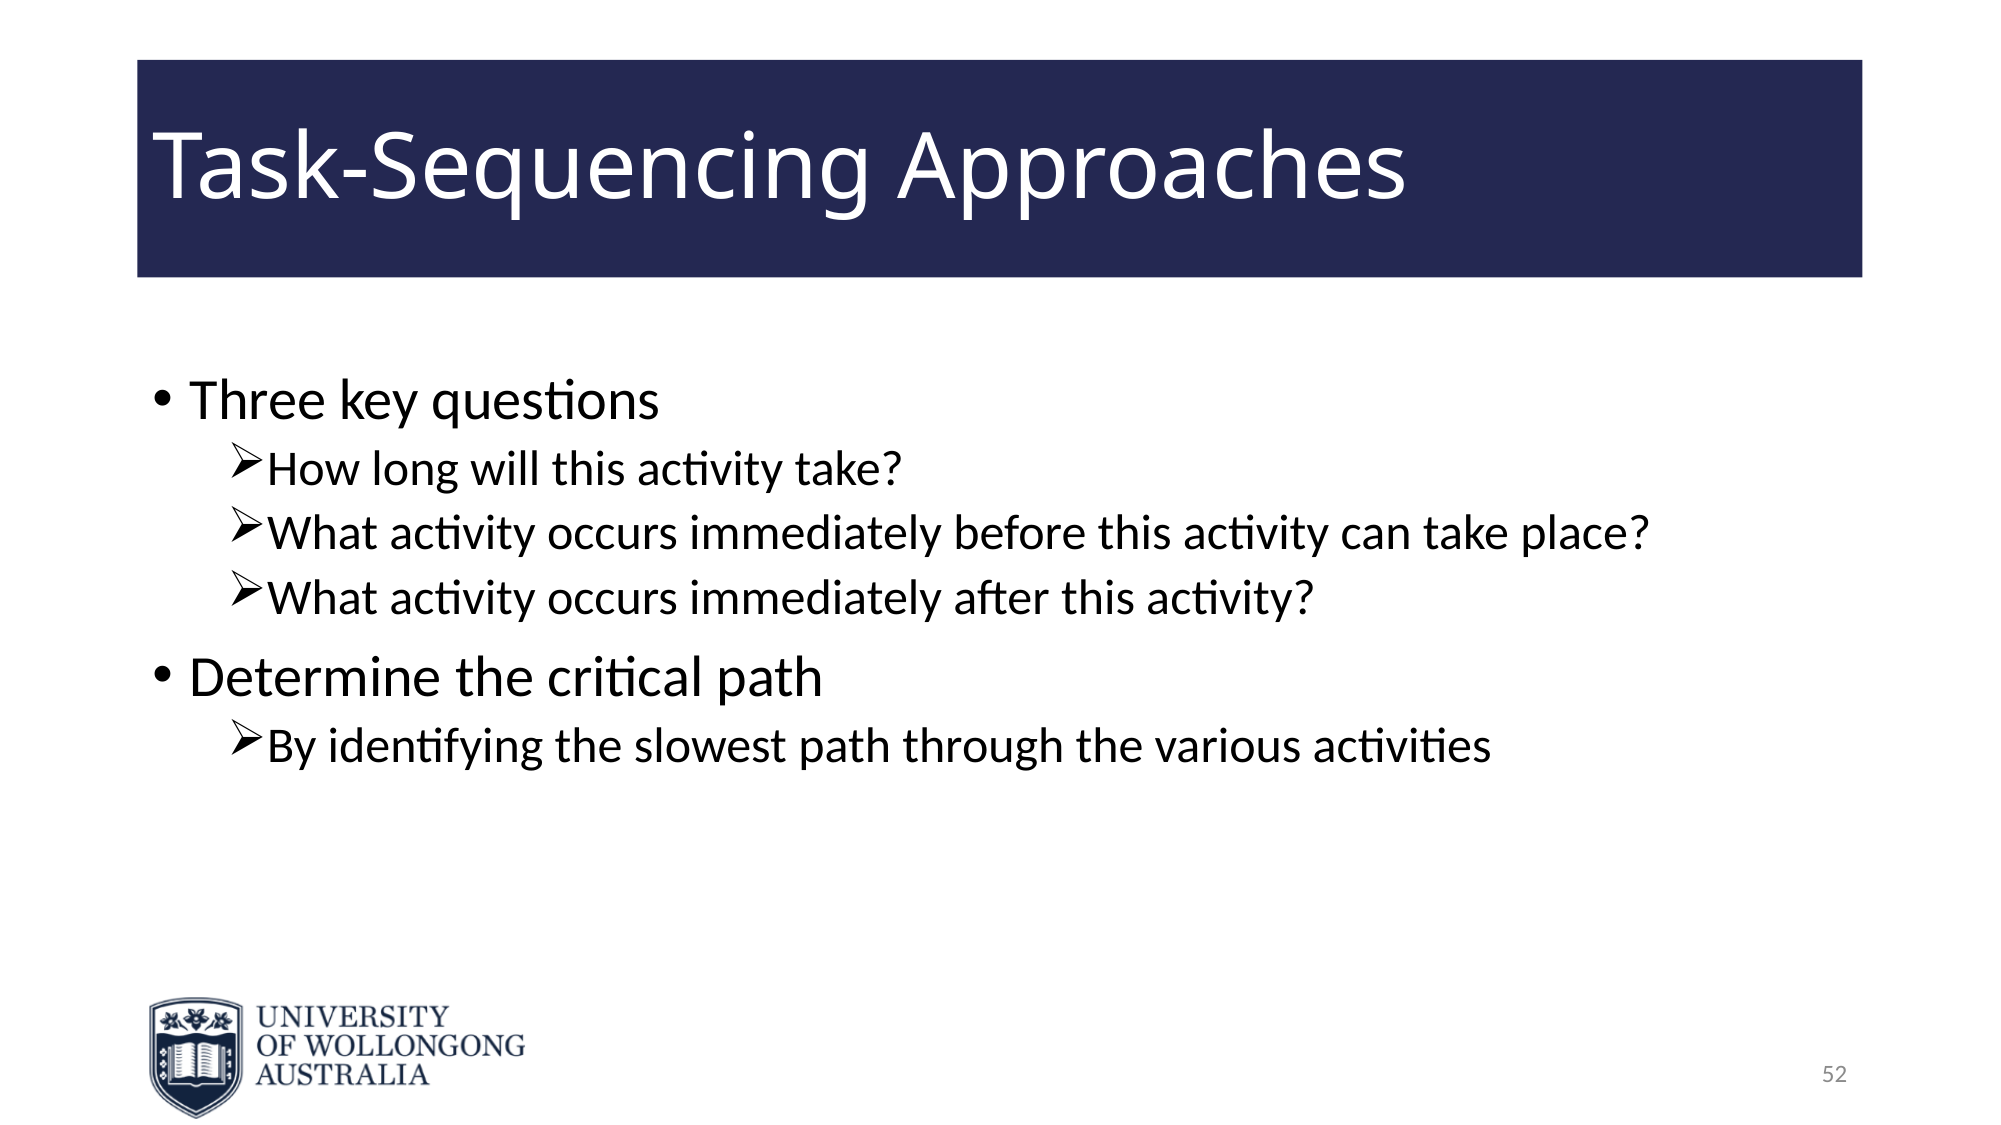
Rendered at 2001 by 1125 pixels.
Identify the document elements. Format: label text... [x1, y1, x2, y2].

title Task-Sequencing Approaches [137, 59, 1863, 278]
slide_number 52 [1412, 1042, 1863, 1103]
picture [137, 987, 548, 1125]
list Three key questions How long will this activity take? What activity occurs immediately before this activity can take place? What activity occurs immediately after this activity? Determine the critical path By identifying the slowest path through the various activities [137, 361, 1863, 909]
